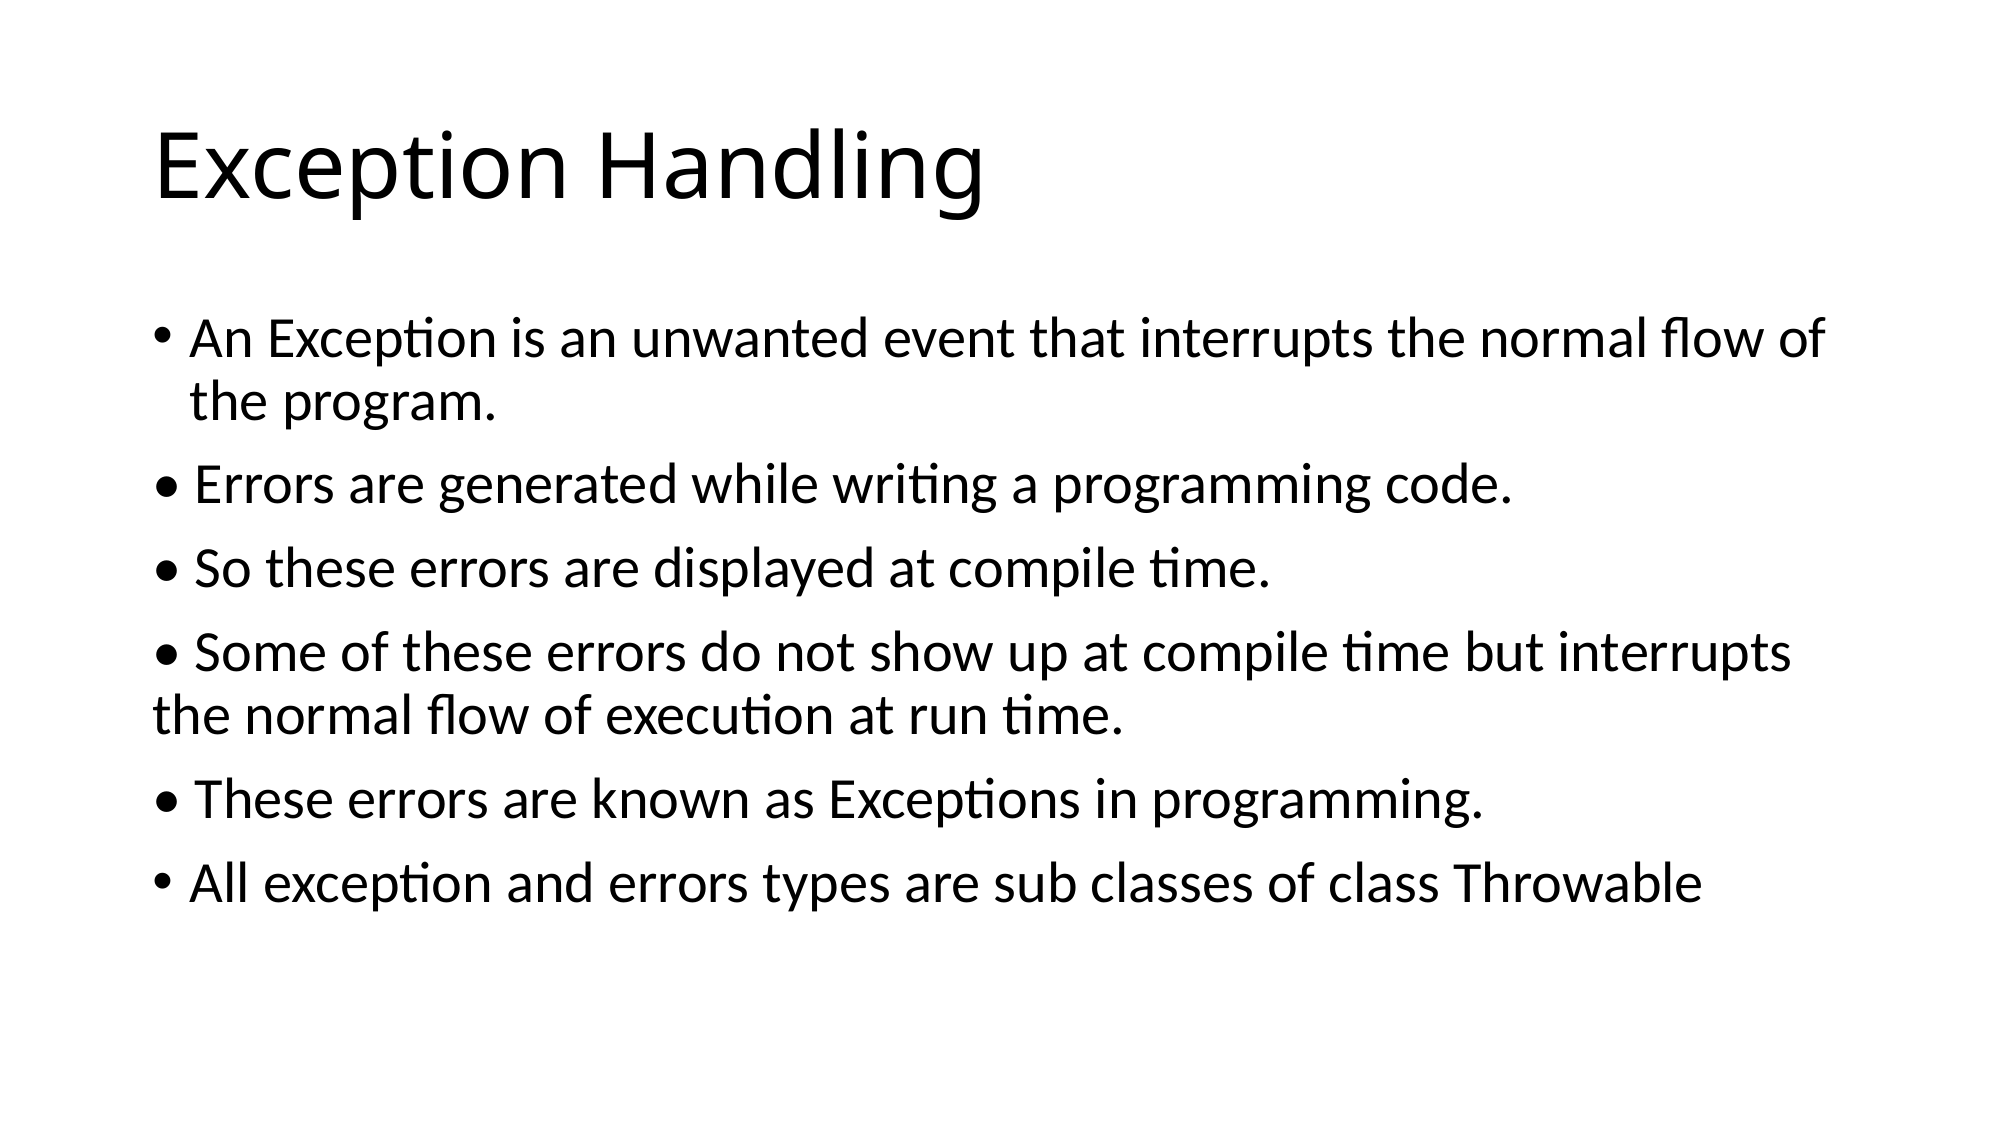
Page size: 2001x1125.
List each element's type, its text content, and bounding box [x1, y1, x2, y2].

list An Exception is an unwanted event that interrupts the normal flow of the program. • Errors are generated while writing a programming code. • So these errors are displayed at compile time. • Some of these errors do not show up at compile time but interrupts the normal flow of execution at run time. • These errors are known as Exceptions in programming. All exception and errors types are sub classes of class Throwable [137, 299, 1863, 1014]
title Exception Handling [137, 59, 1863, 278]
